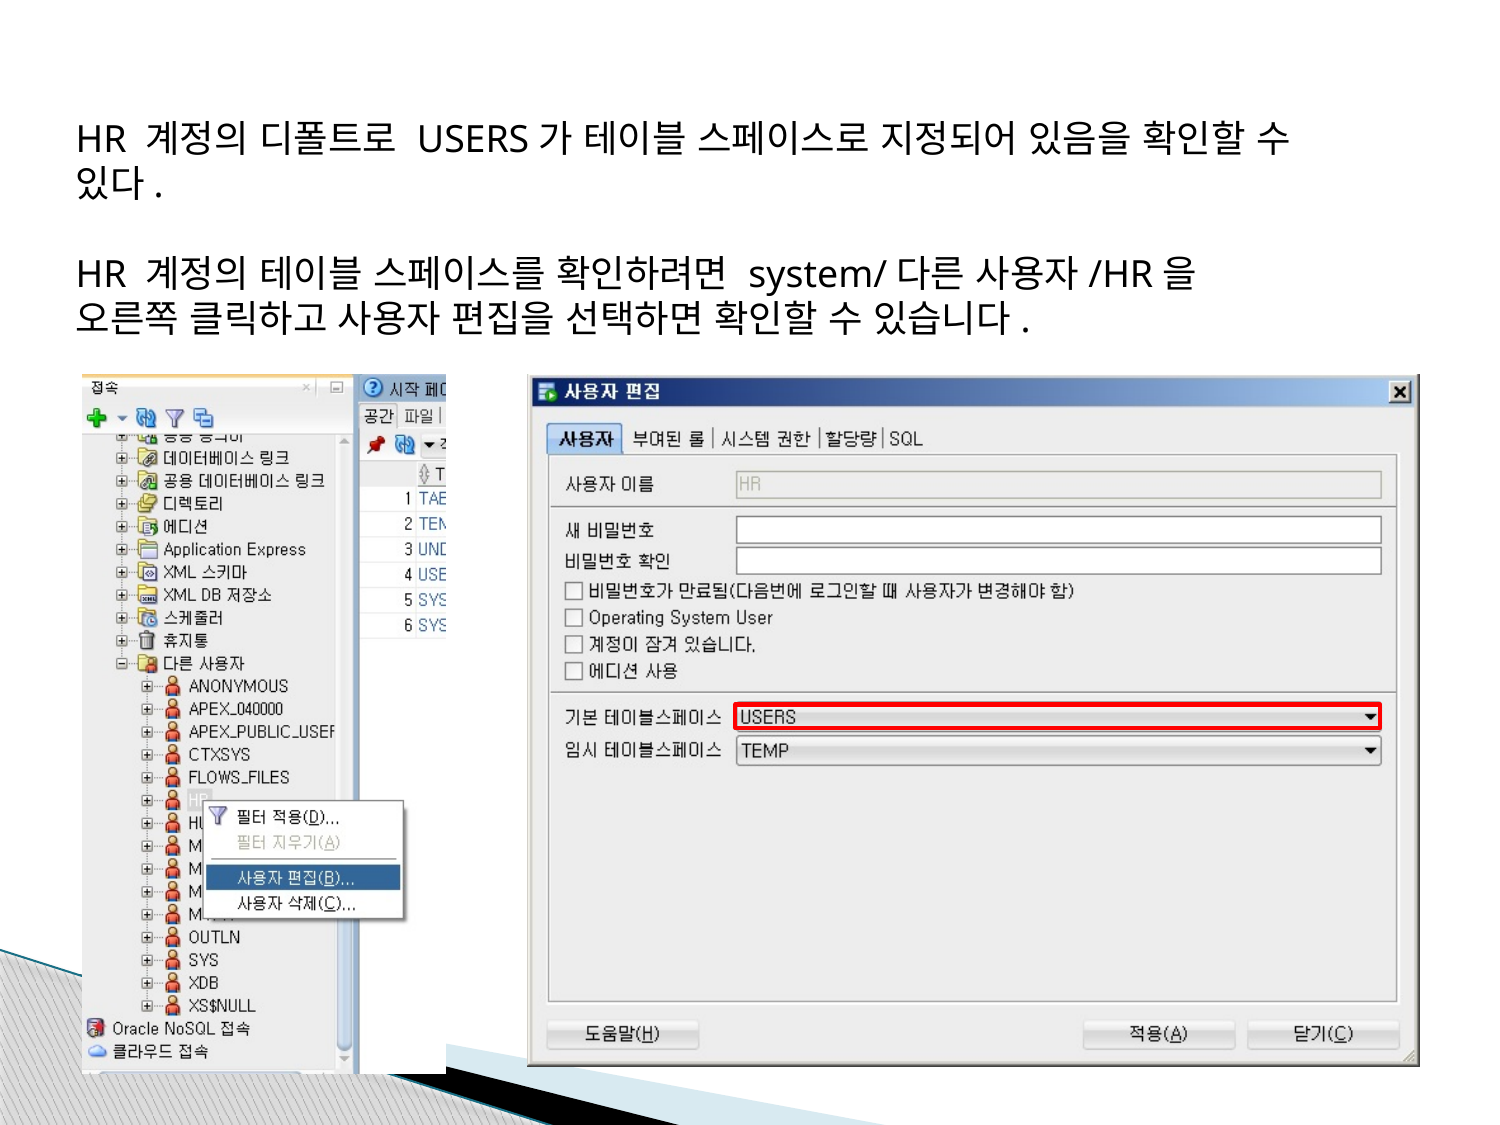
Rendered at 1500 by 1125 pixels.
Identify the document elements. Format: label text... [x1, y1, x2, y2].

text_box HR 계정의 디폴트로 USERS가 테이블 스페이스로 지정되어 있음을 확인할 수 있다. HR 계정의 테이블 스페이스를 확인하려면 system/다른 사용자/HR을 오른쪽 클릭하고 사용자 편집을 선택하면 확인할 수 있습니다. [60, 62, 1439, 1063]
picture [81, 374, 446, 1074]
picture [527, 374, 1420, 1067]
